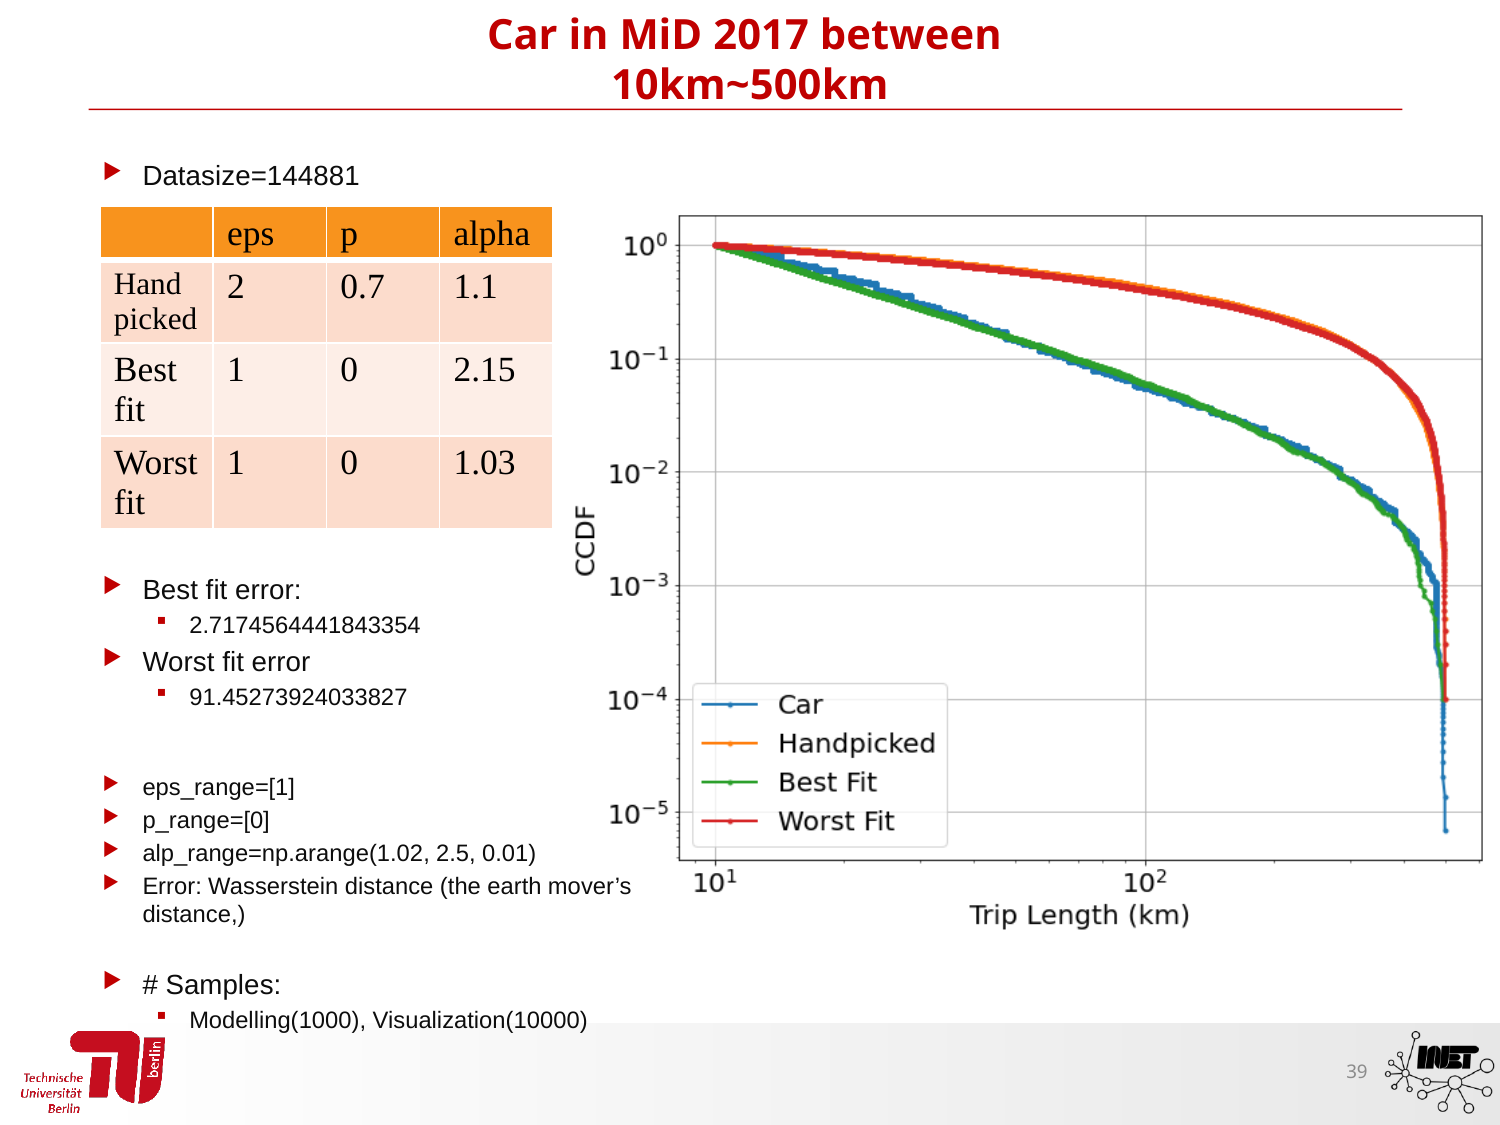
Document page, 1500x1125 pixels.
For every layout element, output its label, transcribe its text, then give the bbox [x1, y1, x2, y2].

slide_number 39 [1045, 1042, 1383, 1103]
table_header [101, 207, 212, 257]
title Car in MiD 2017 between 10km~500km [94, 4, 1406, 112]
picture [565, 206, 1491, 939]
picture [21, 1031, 165, 1113]
picture [1384, 1017, 1495, 1125]
table_cell 0 [327, 437, 439, 528]
table_cell 1.1 [440, 263, 552, 342]
table_cell 0 [327, 344, 439, 435]
table_cell 2 [214, 263, 326, 342]
table_cell Hand picked [101, 263, 212, 342]
table_cell 2.15 [440, 344, 552, 435]
table_cell 1 [214, 437, 326, 528]
table_header alpha [440, 207, 552, 257]
table_cell Worst fit [101, 437, 212, 528]
table_cell Best fit [101, 344, 212, 435]
table_cell 1 [214, 344, 326, 435]
table_header eps [214, 207, 326, 257]
table_cell 1.03 [440, 437, 552, 528]
table_header p [327, 207, 439, 257]
table_cell 0.7 [327, 263, 439, 342]
list Datasize=144881 Best fit error: 2.7174564441843354 Worst fit error 91.45273924033827 eps_range=[1] p_range=[0] alp_range=np.arange(1.02, 2.5, 0.01) Error: Wasserstein distance (the earth mover’s distance,) # Samples: Modelling(1000), Visualization(10000) [87, 149, 698, 1043]
